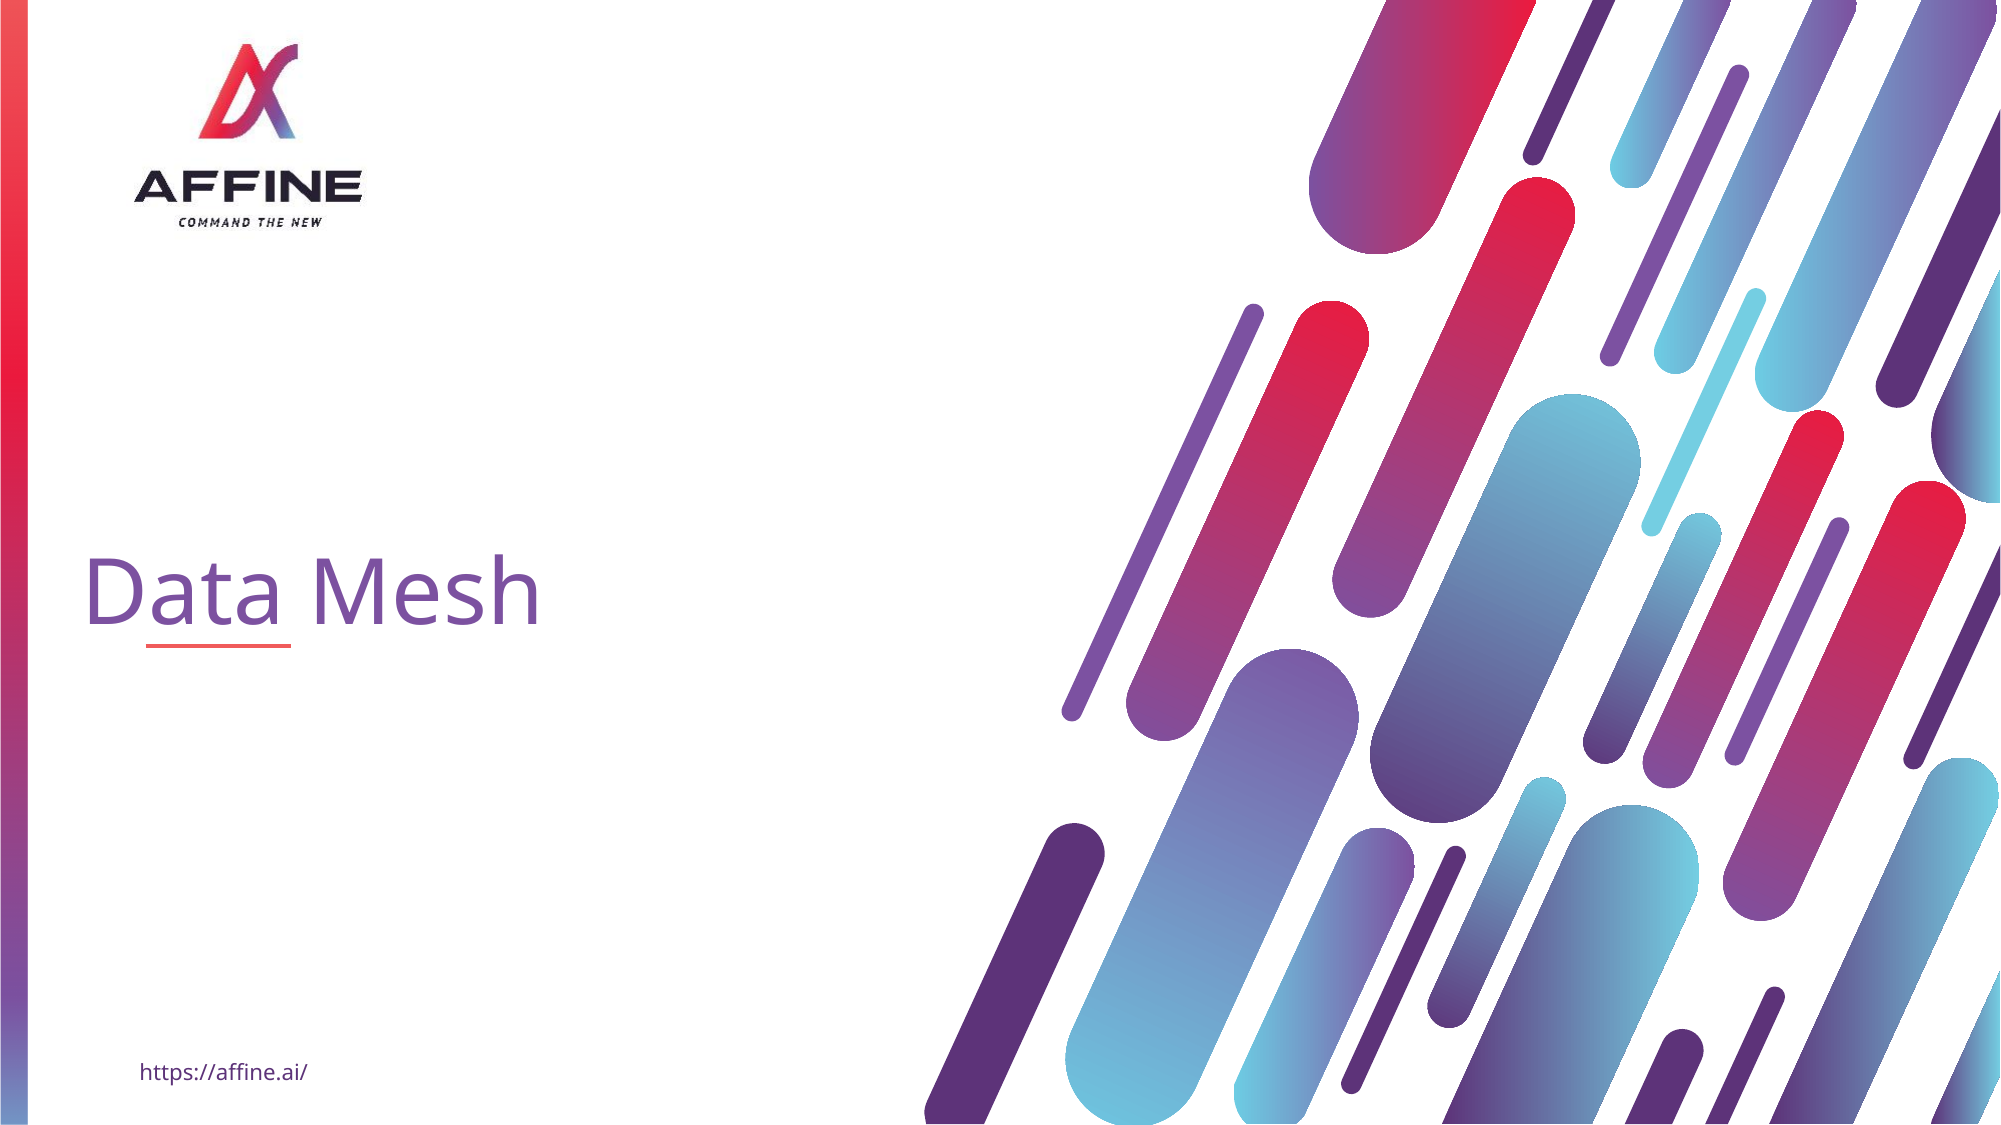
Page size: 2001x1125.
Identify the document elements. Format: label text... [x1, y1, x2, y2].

picture [126, 30, 370, 241]
picture [1, 0, 27, 1124]
title Data Mesh [66, 323, 1048, 658]
